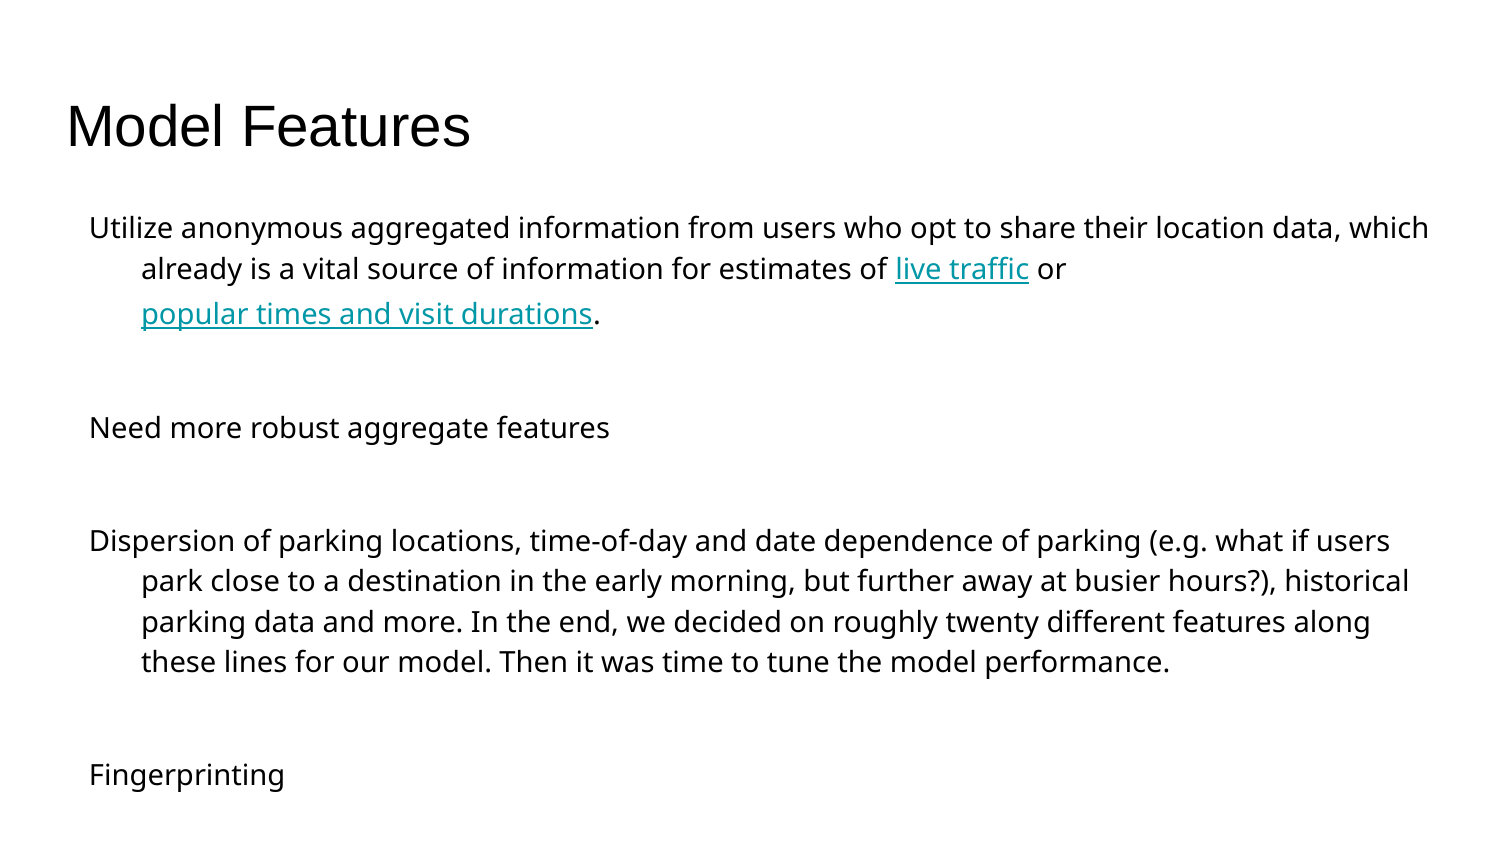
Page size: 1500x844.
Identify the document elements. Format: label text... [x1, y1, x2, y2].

list Utilize anonymous aggregated information from users who opt to share their location data, which already is a vital source of information for estimates of live traffic or popular times and visit durations. Need more robust aggregate features Dispersion of parking locations, time-of-day and date dependence of parking (e.g. what if users park close to a destination in the early morning, but further away at busier hours?), historical parking data and more. In the end, we decided on roughly twenty different features along these lines for our model. Then it was time to tune the model performance. Fingerprinting [51, 189, 1449, 750]
title Model Features [51, 72, 1449, 167]
